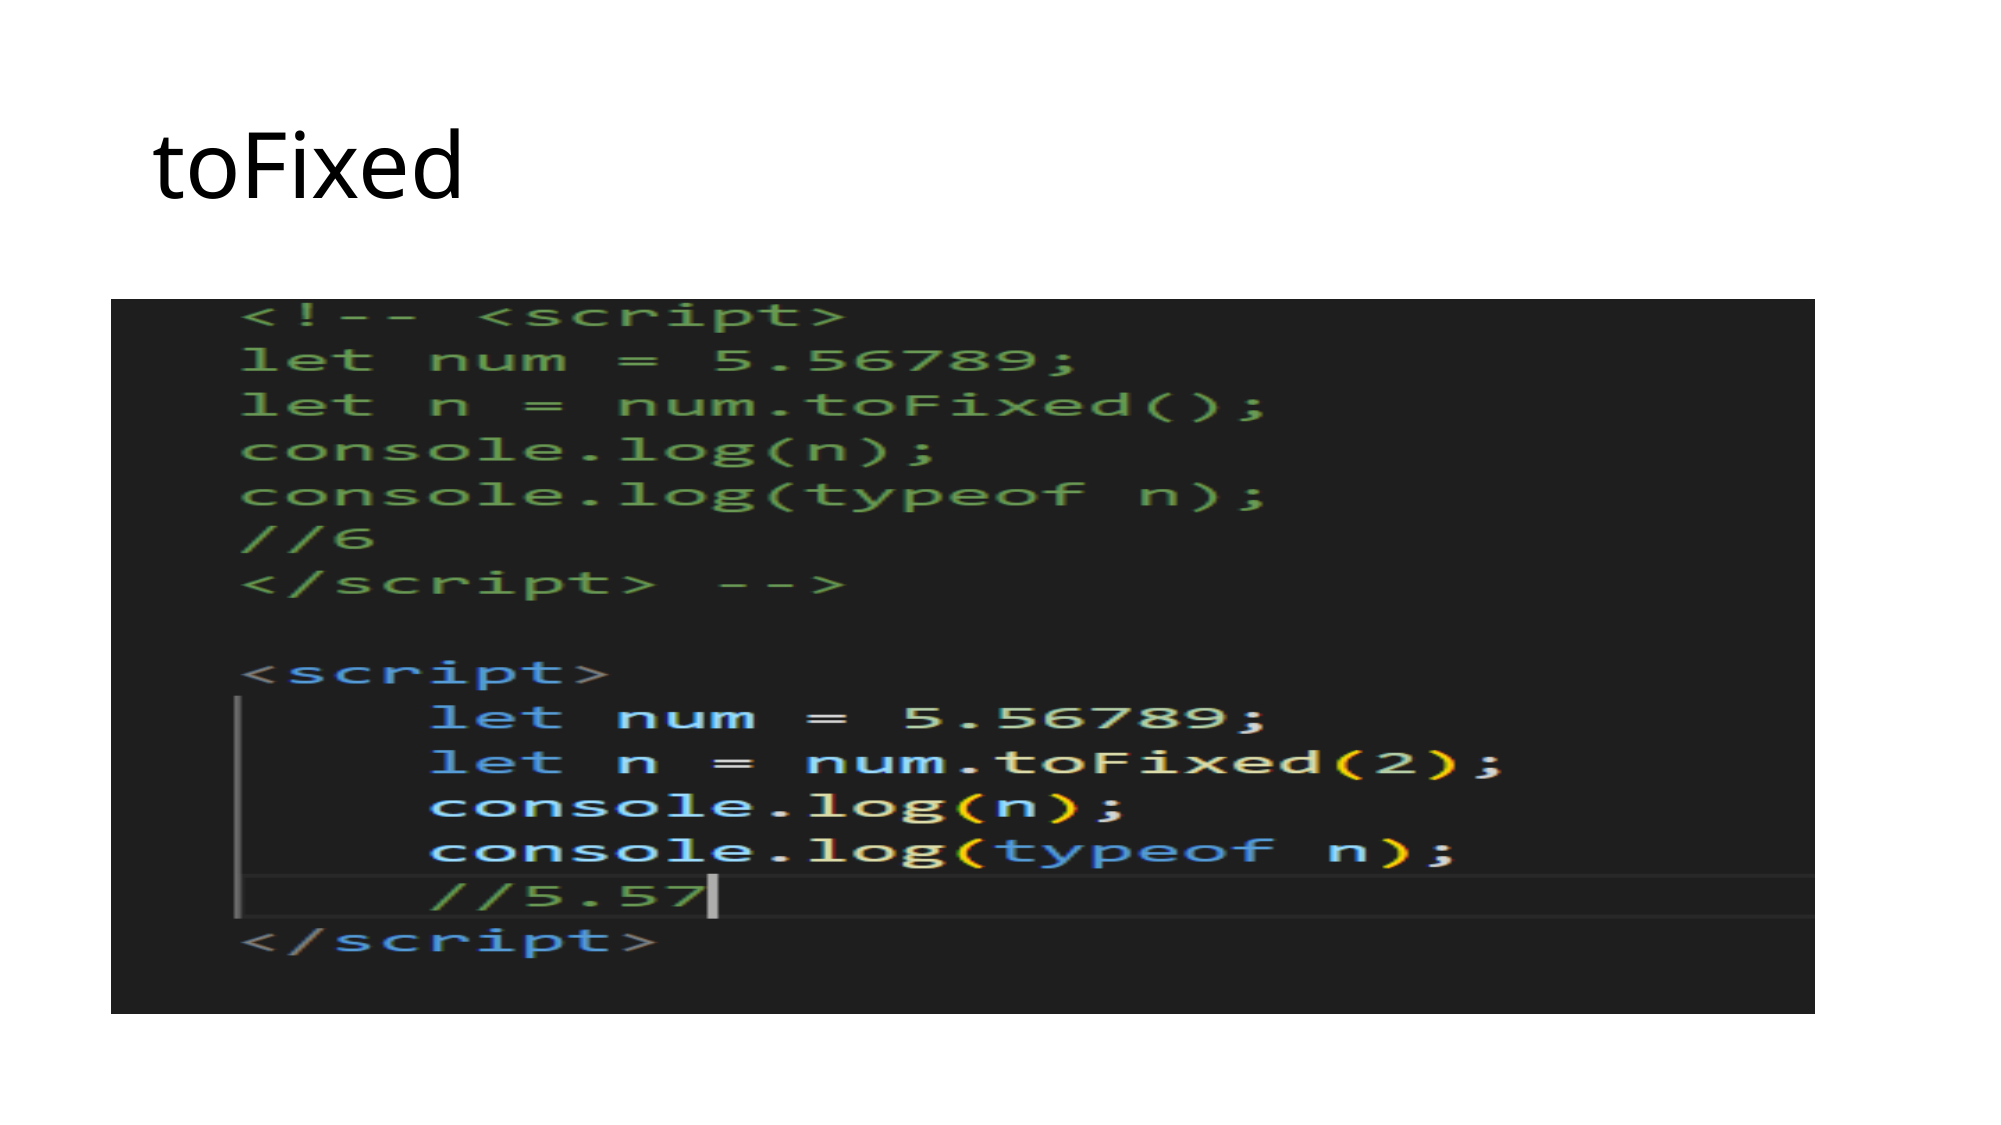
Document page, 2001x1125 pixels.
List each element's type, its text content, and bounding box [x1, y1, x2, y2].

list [111, 299, 1815, 1014]
title toFixed [137, 59, 1863, 278]
